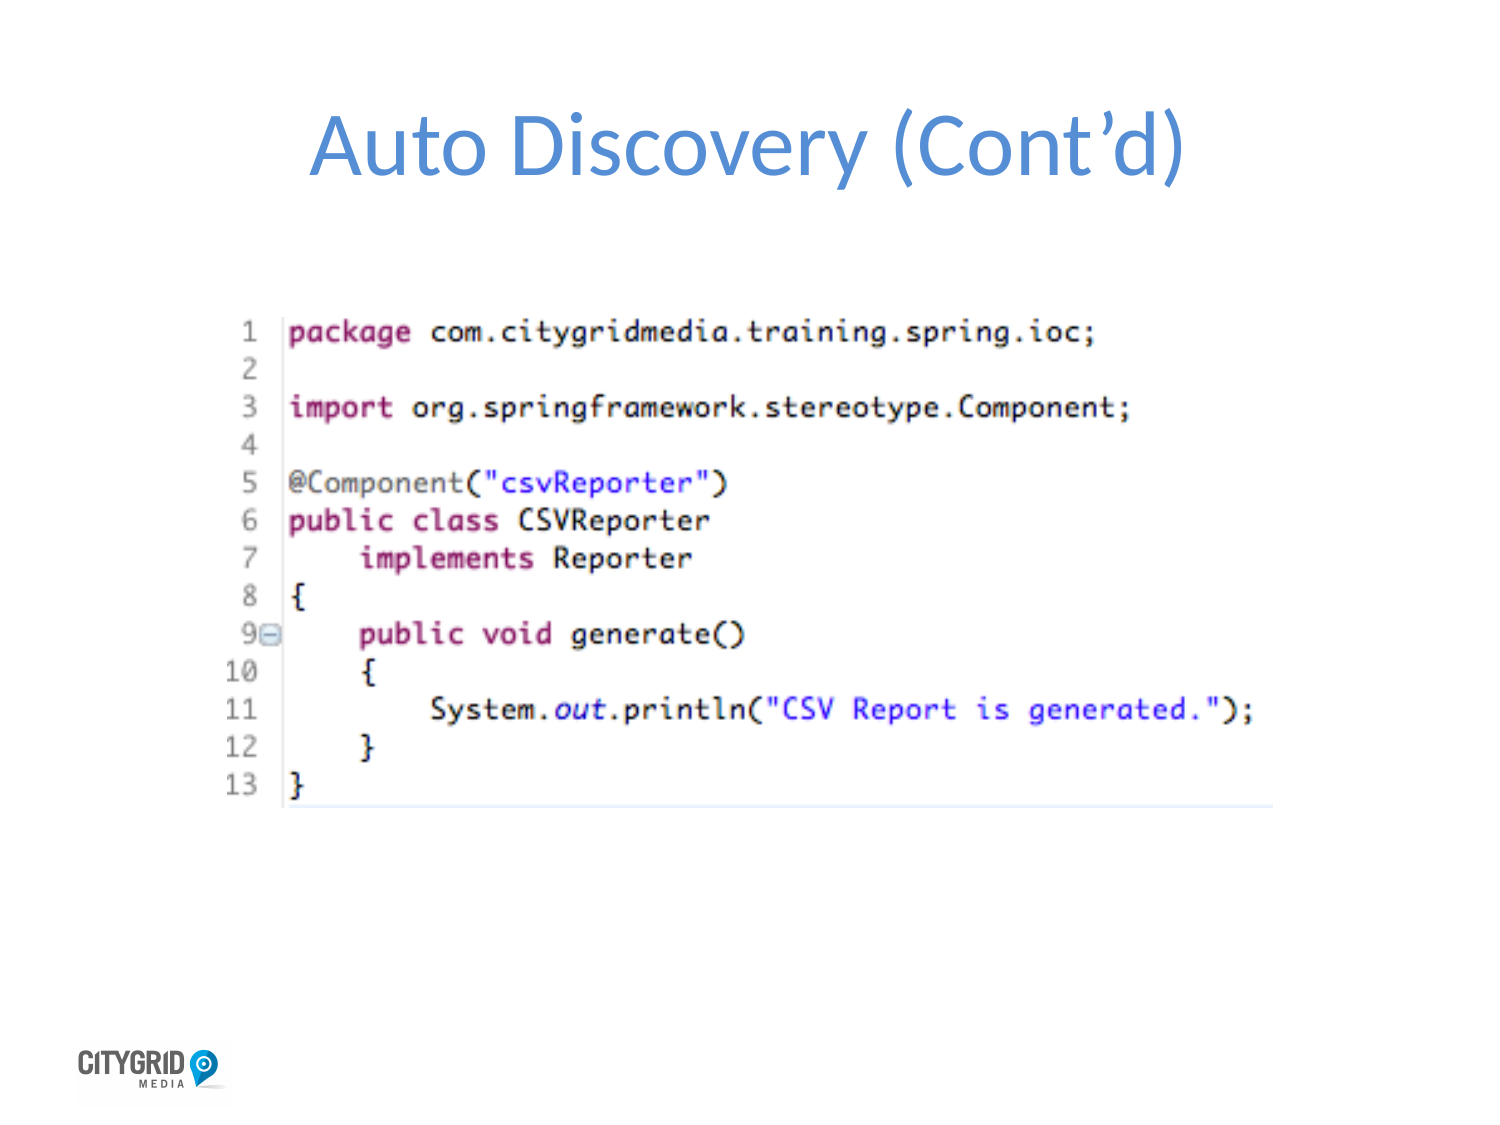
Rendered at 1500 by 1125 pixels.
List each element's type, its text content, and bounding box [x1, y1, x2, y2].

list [227, 275, 1273, 850]
picture [75, 1042, 232, 1108]
title Auto Discovery (Cont’d) [75, 45, 1425, 233]
